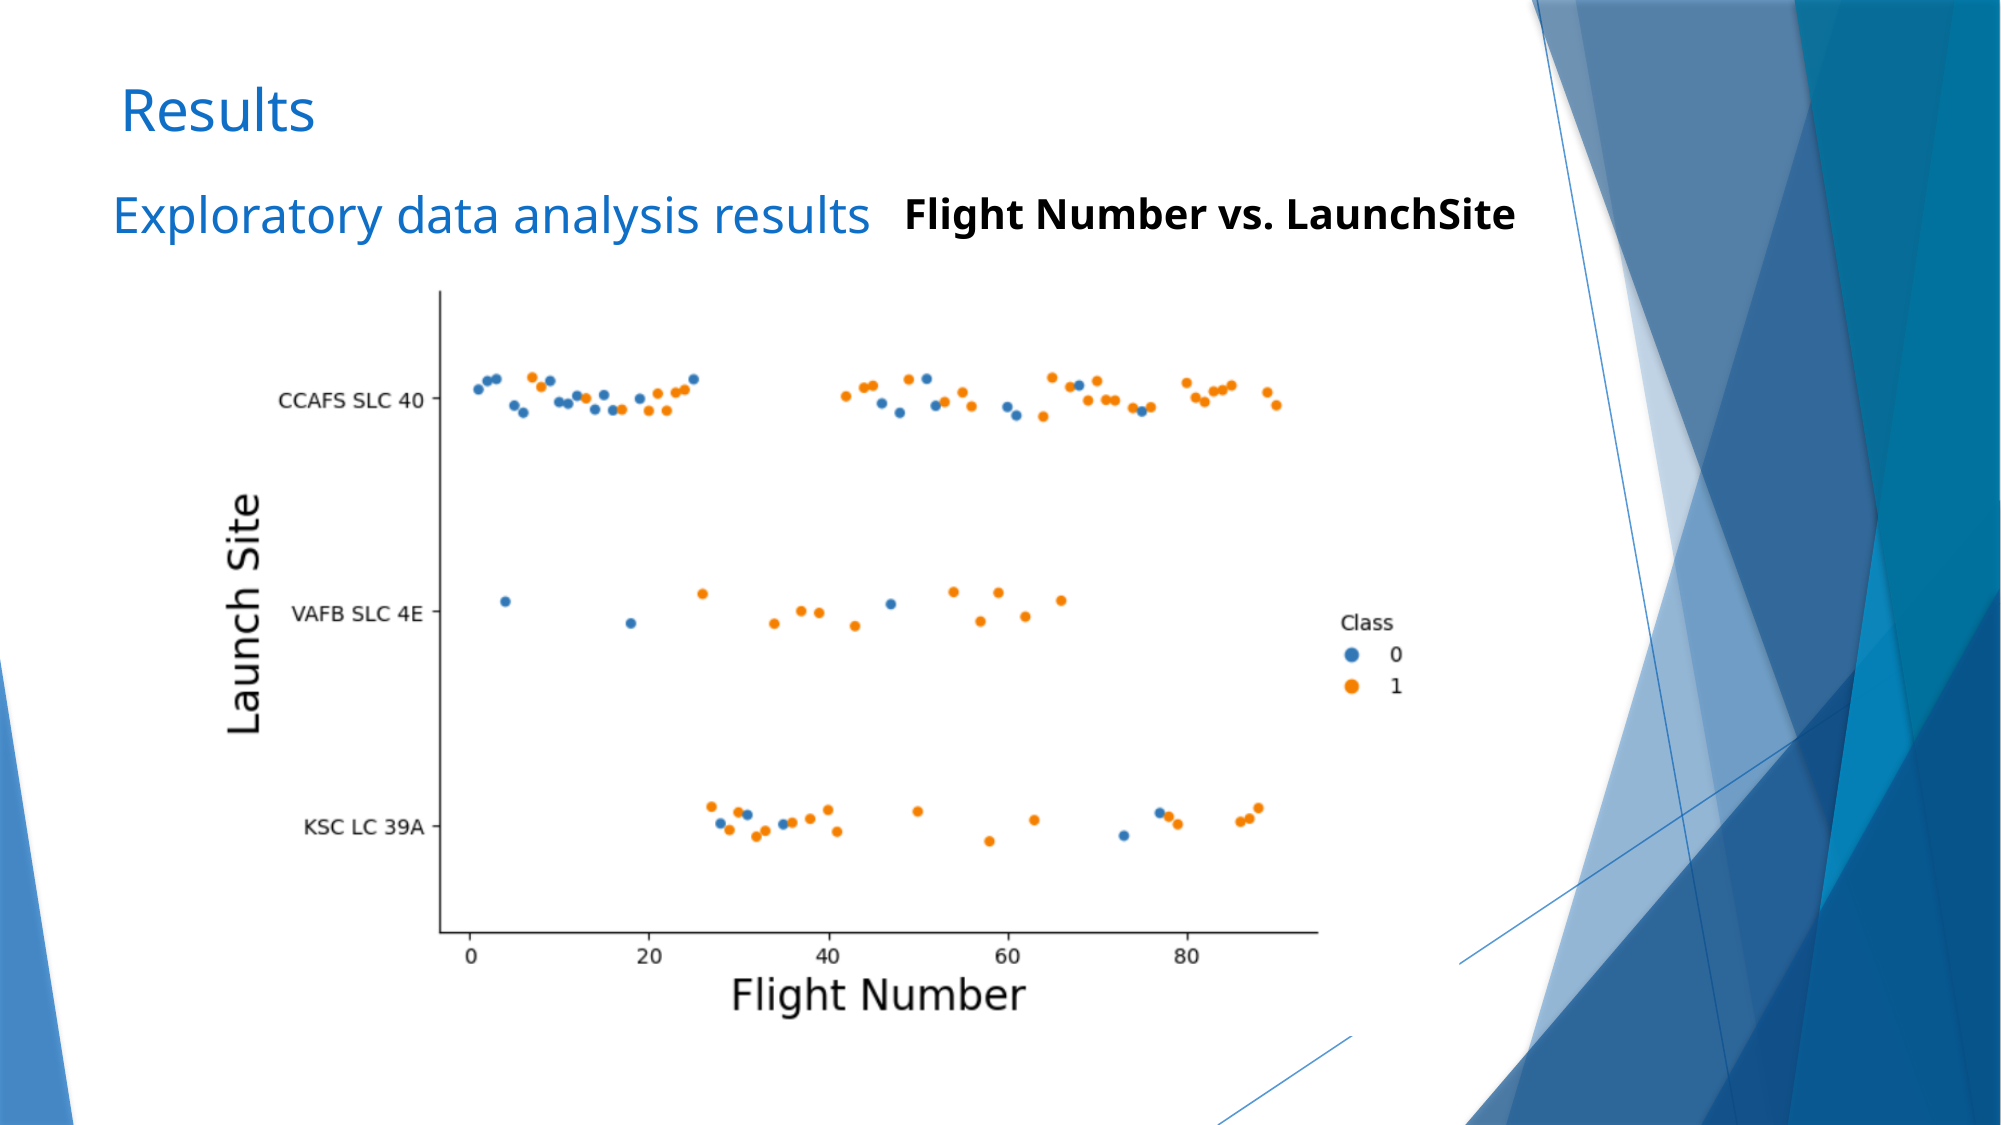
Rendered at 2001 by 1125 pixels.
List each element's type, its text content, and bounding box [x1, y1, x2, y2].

picture [217, 284, 1460, 1036]
text_box Results [105, 65, 332, 131]
text_box Flight Number vs. LaunchSite [888, 180, 1532, 245]
text_box Exploratory data analysis results [97, 131, 887, 461]
